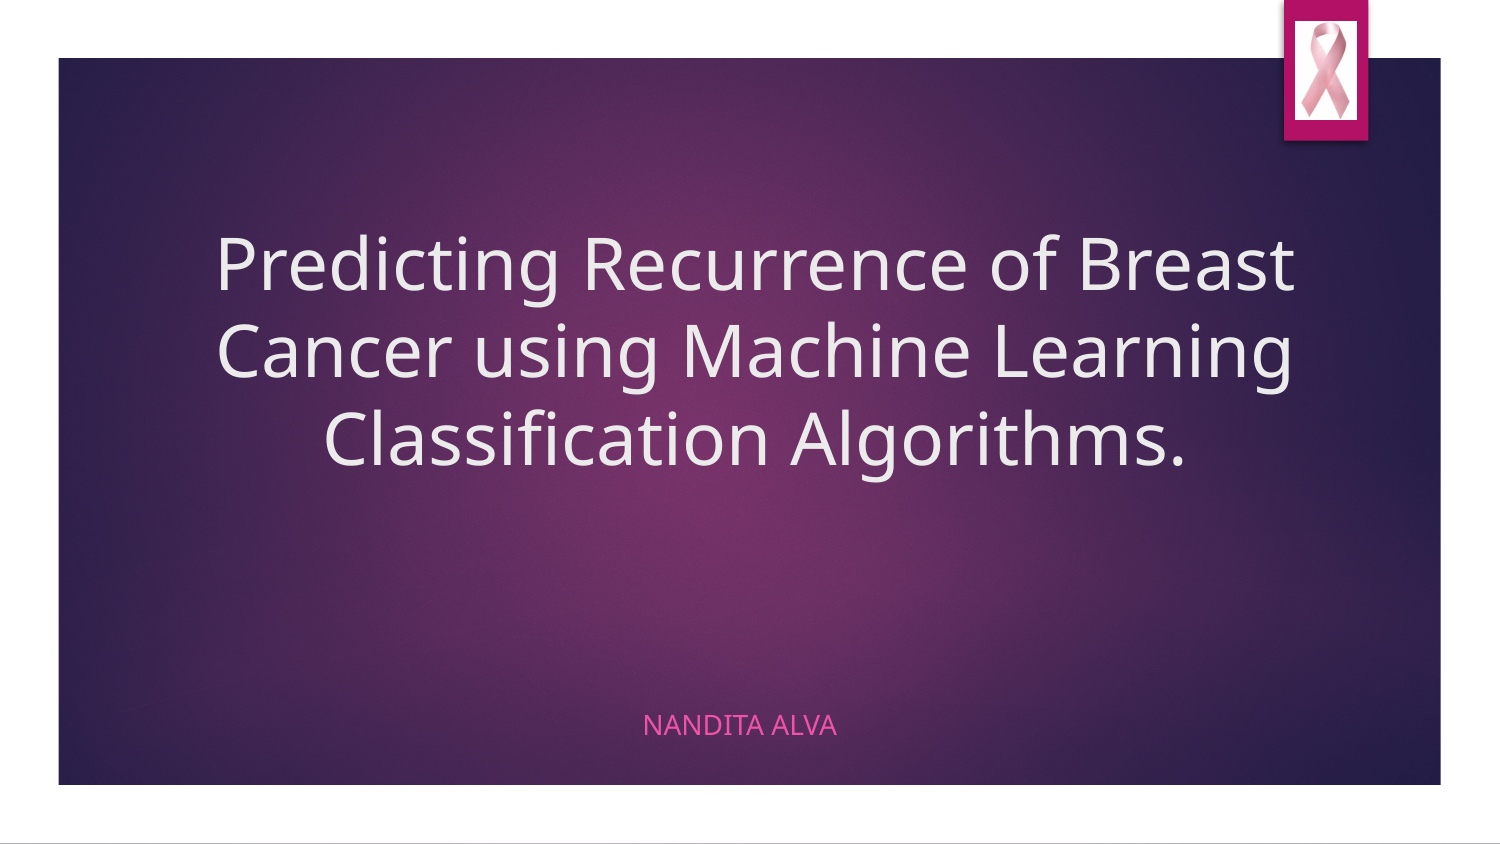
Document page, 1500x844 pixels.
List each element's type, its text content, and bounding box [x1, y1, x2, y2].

subtitle Nandita Alva [40, 691, 1439, 822]
picture [1295, 21, 1357, 120]
title Predicting Recurrence of Breast Cancer using Machine Learning Classification Algorithms. [120, 158, 1392, 496]
